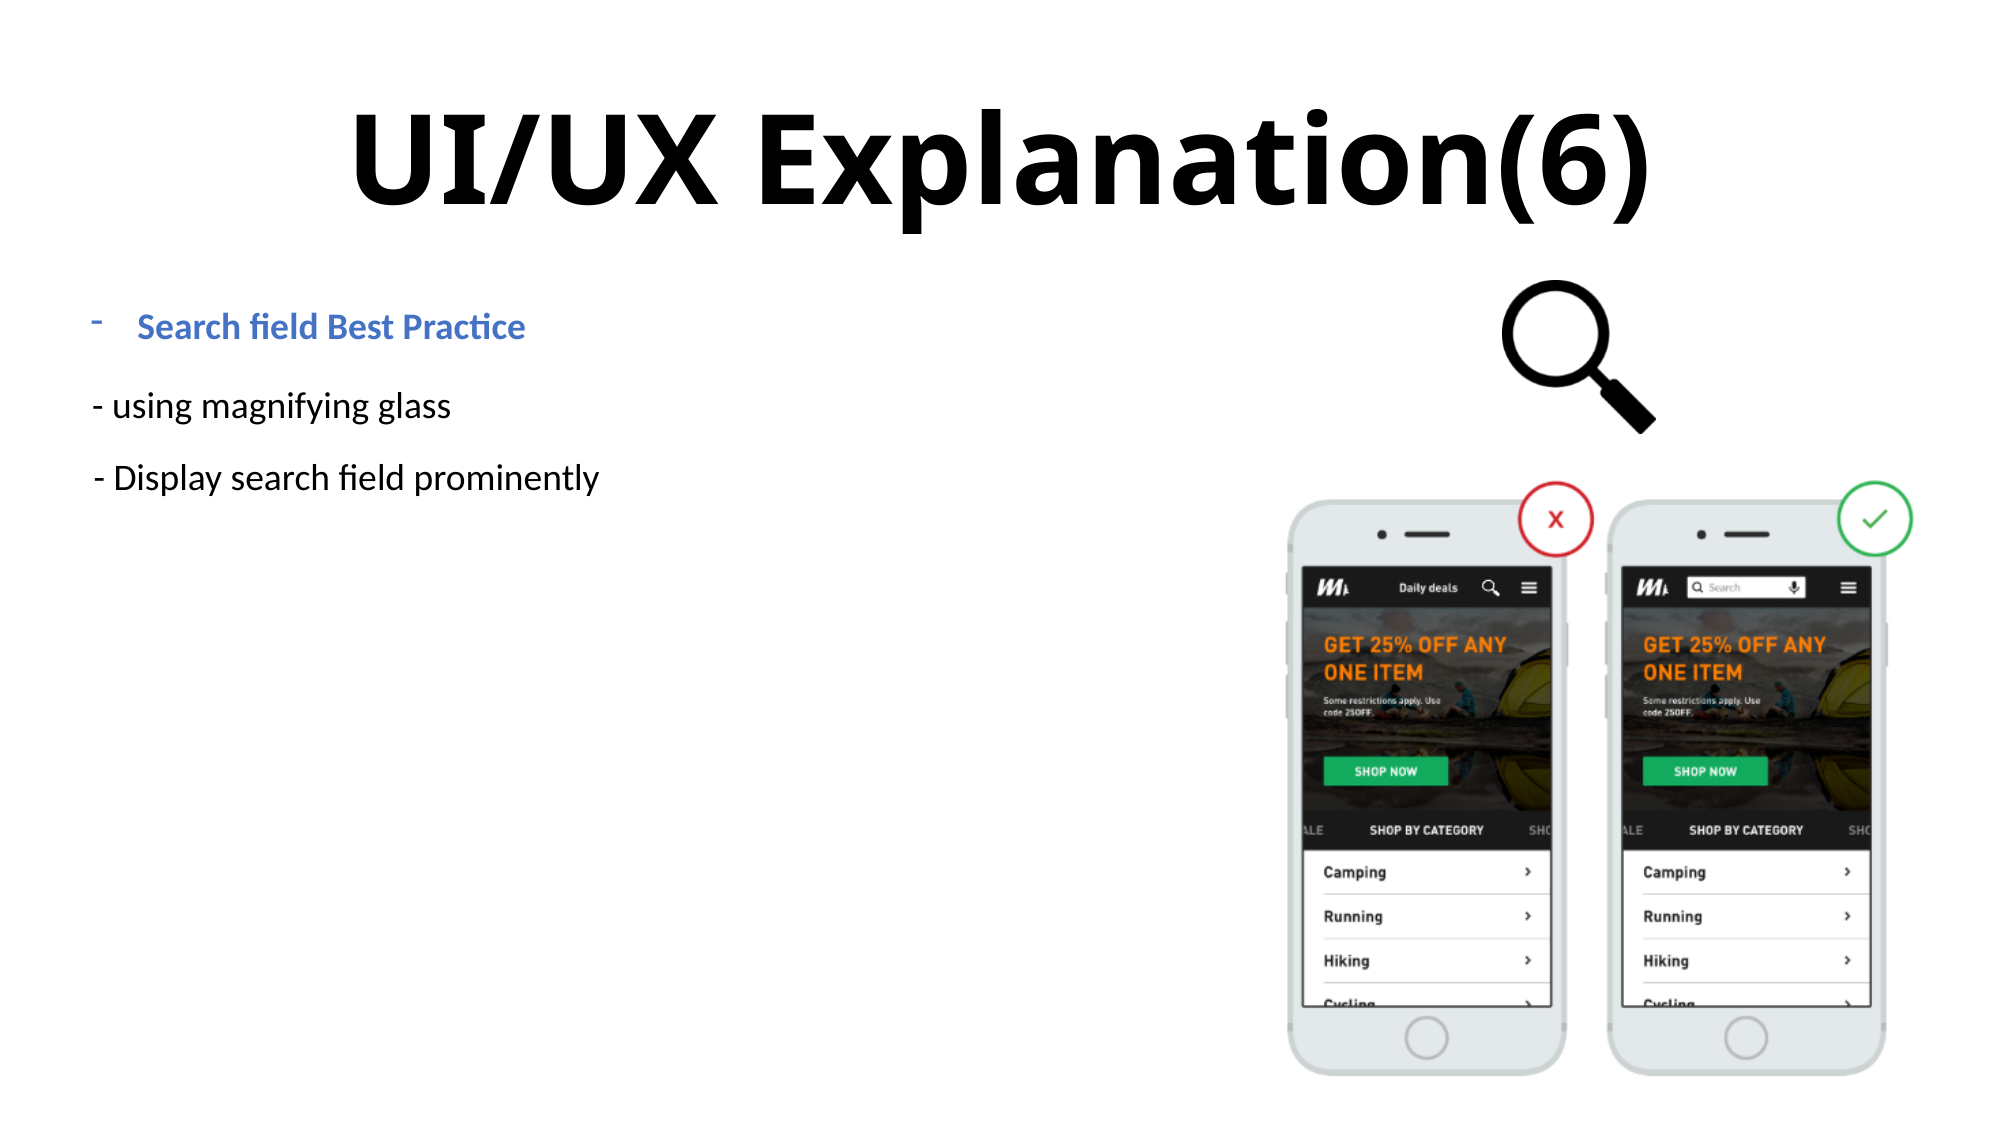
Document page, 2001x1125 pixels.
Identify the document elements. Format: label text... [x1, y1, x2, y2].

picture [1501, 280, 1656, 434]
picture [1263, 475, 1925, 1079]
text_box - Display search field prominently [78, 445, 616, 505]
text_box - using magnifying glass [77, 373, 468, 433]
title UI/UX Explanation(6) [249, 69, 1750, 239]
subtitle Search field Best Practice [75, 299, 682, 453]
